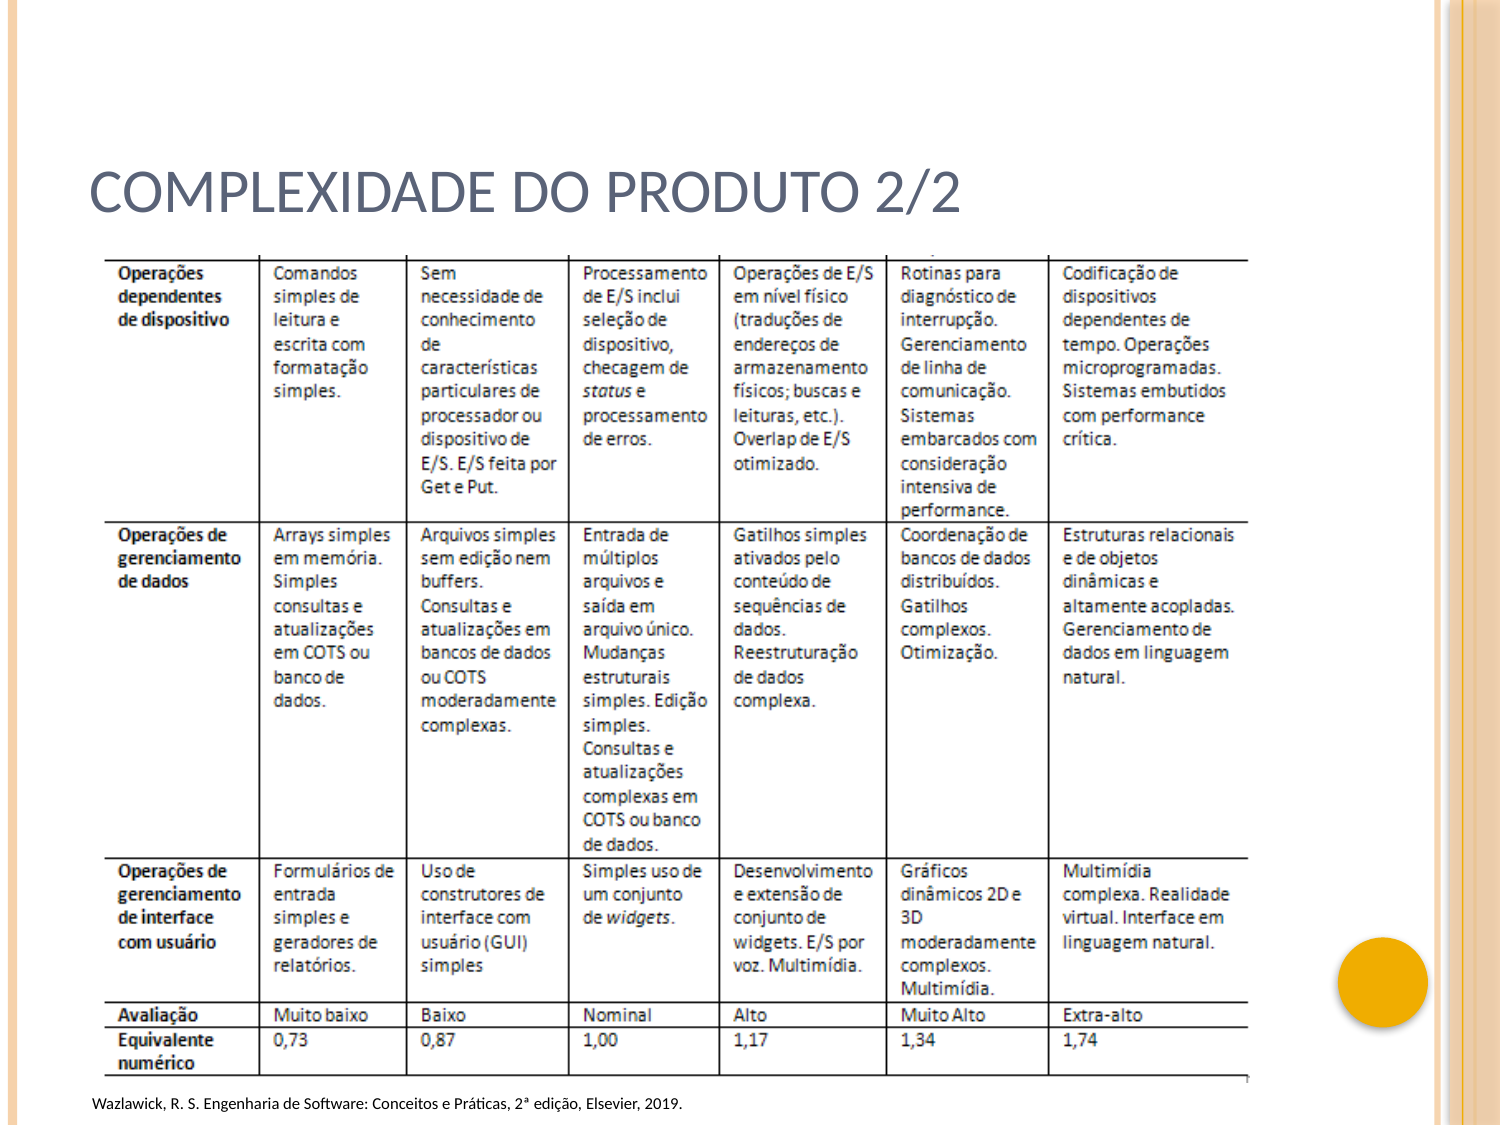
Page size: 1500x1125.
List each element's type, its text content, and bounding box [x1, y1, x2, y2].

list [99, 254, 1251, 1083]
title Complexidade do produto 2/2 [75, 45, 1300, 233]
